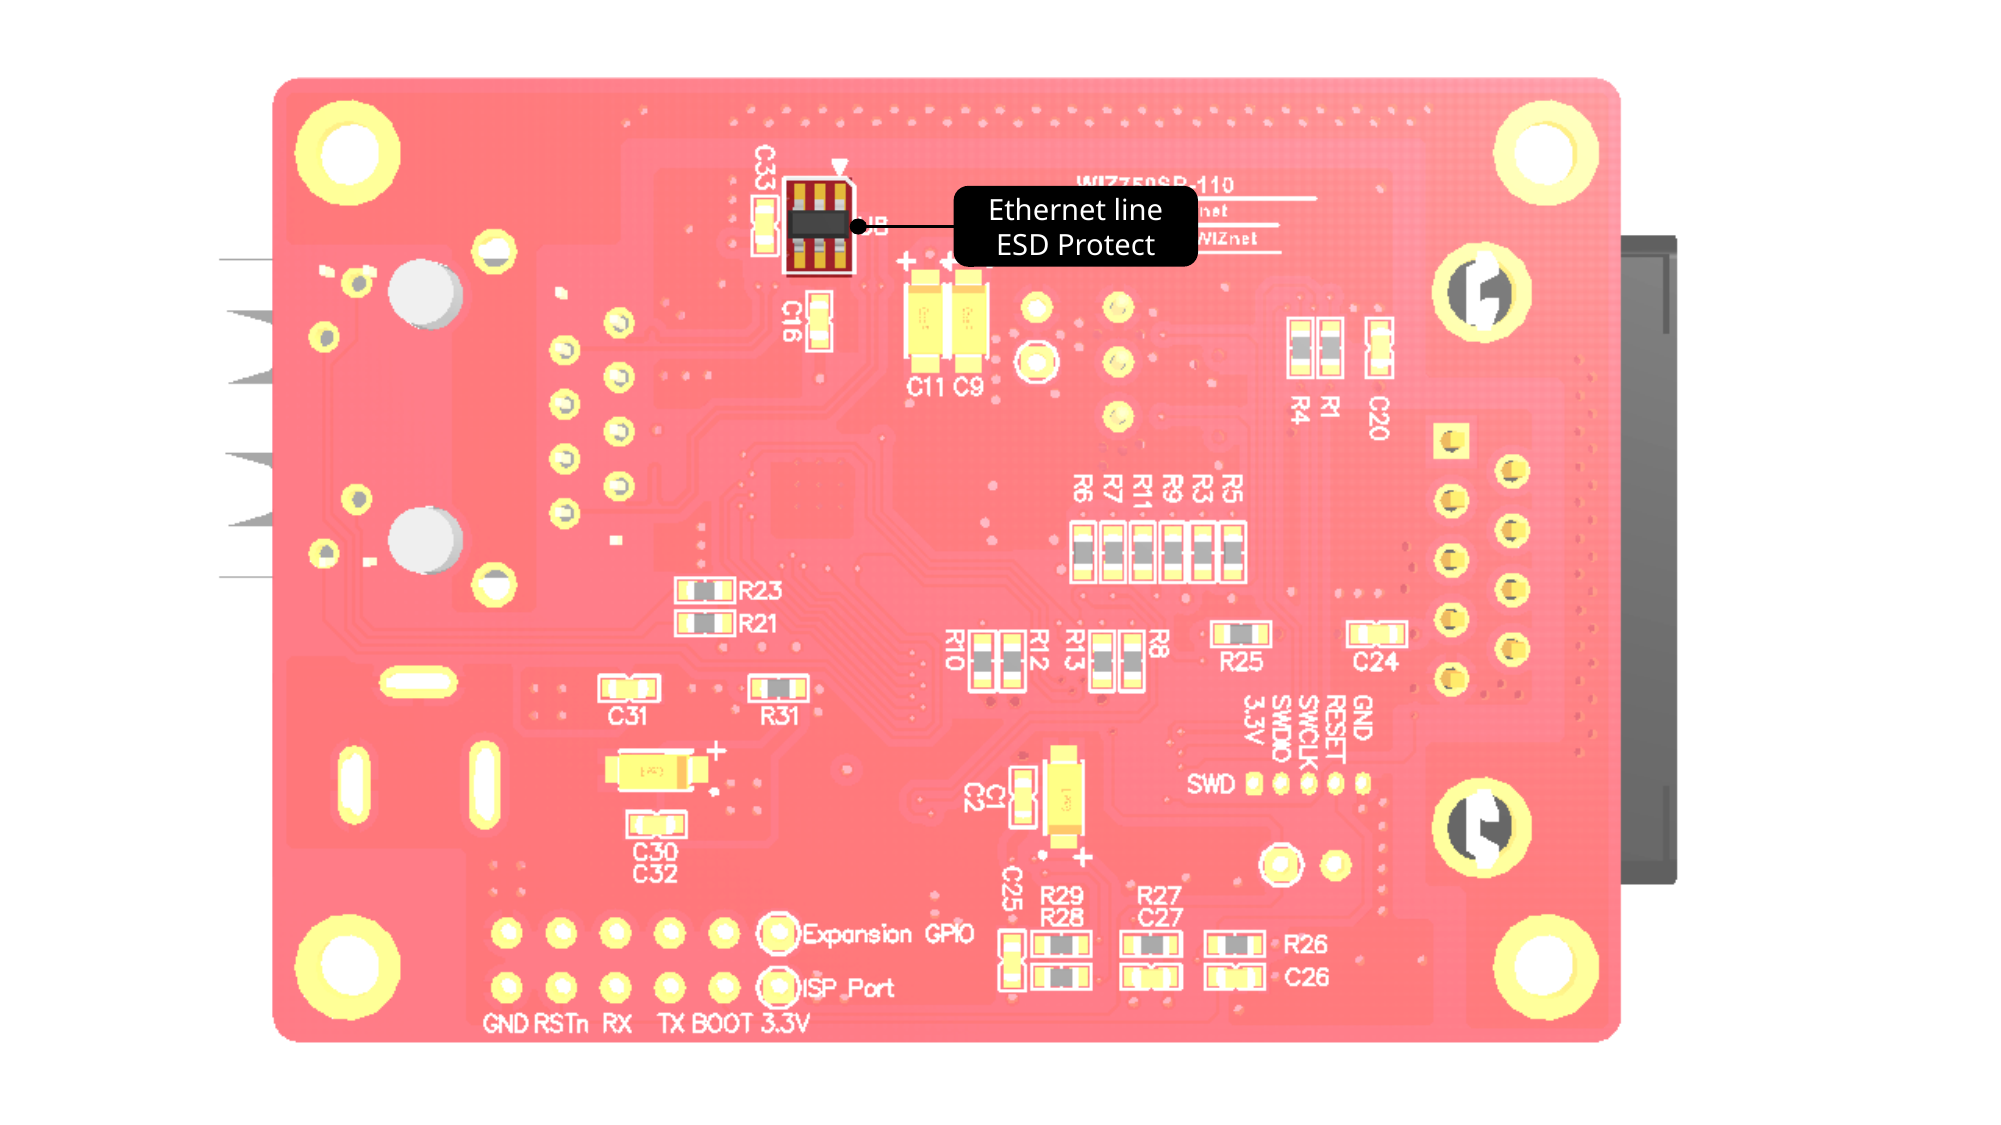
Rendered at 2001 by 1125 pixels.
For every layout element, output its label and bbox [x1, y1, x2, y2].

picture [196, 76, 1804, 1049]
